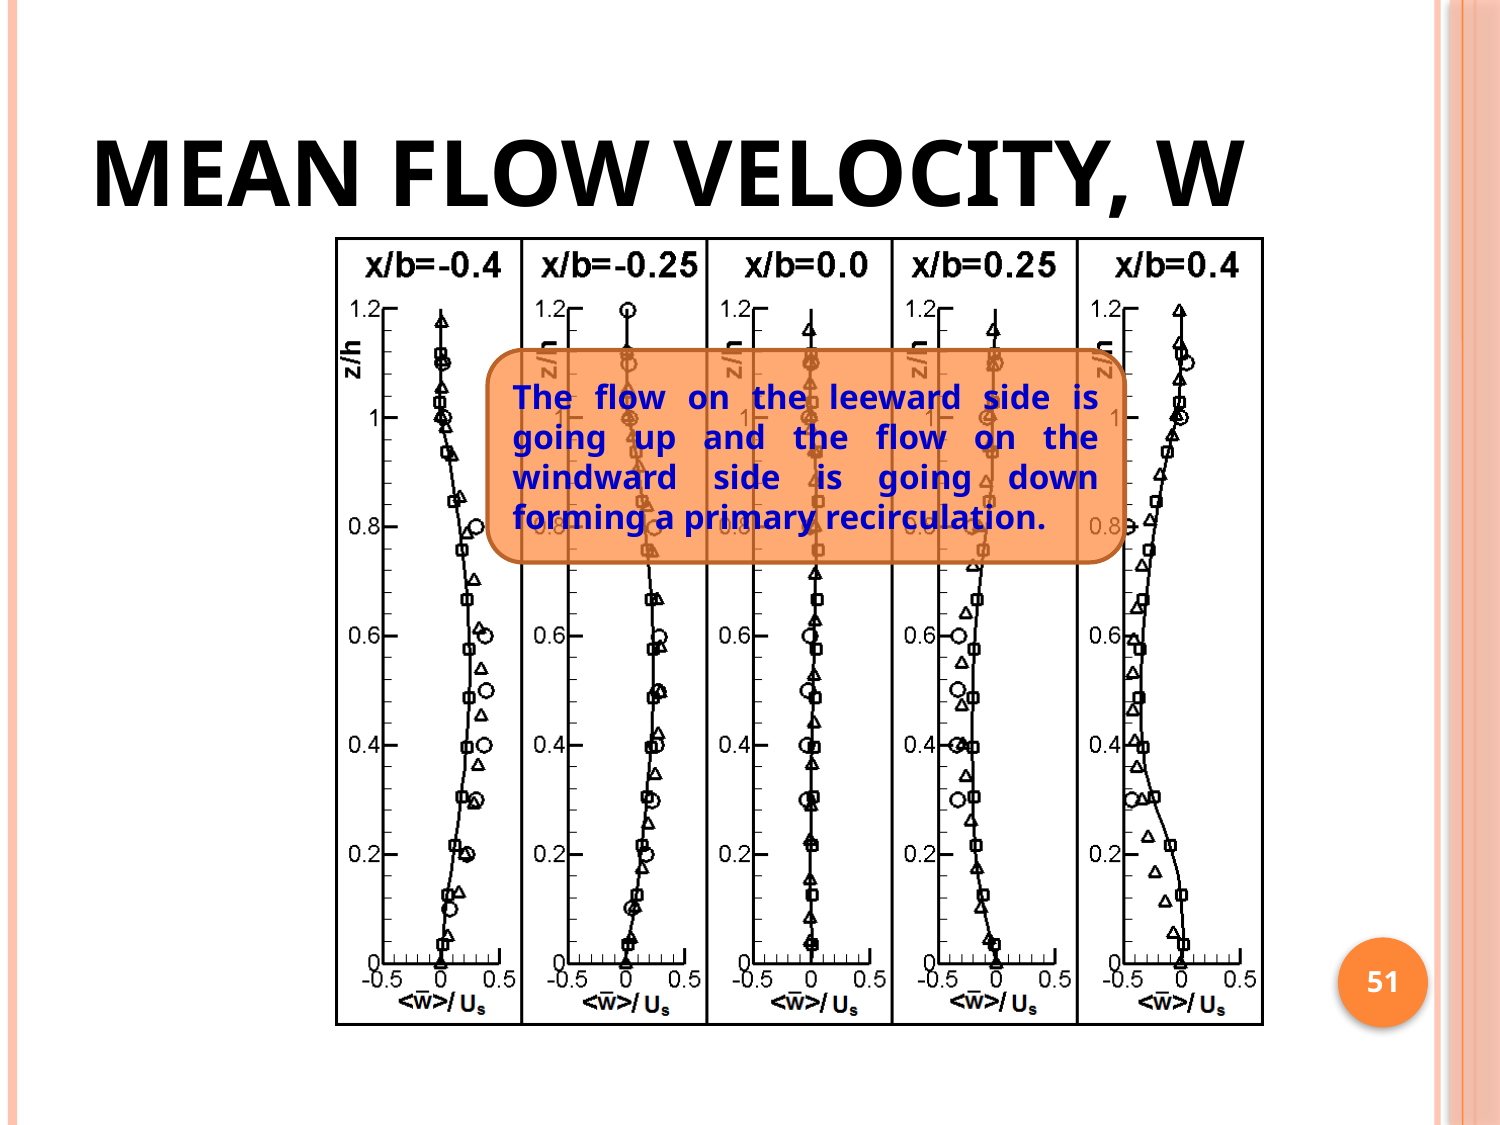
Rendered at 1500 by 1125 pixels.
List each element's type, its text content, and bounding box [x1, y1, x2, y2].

title Mean flow velocity, W [75, 45, 1300, 233]
picture [335, 236, 1265, 1027]
slide_number 51 [1333, 940, 1434, 1027]
